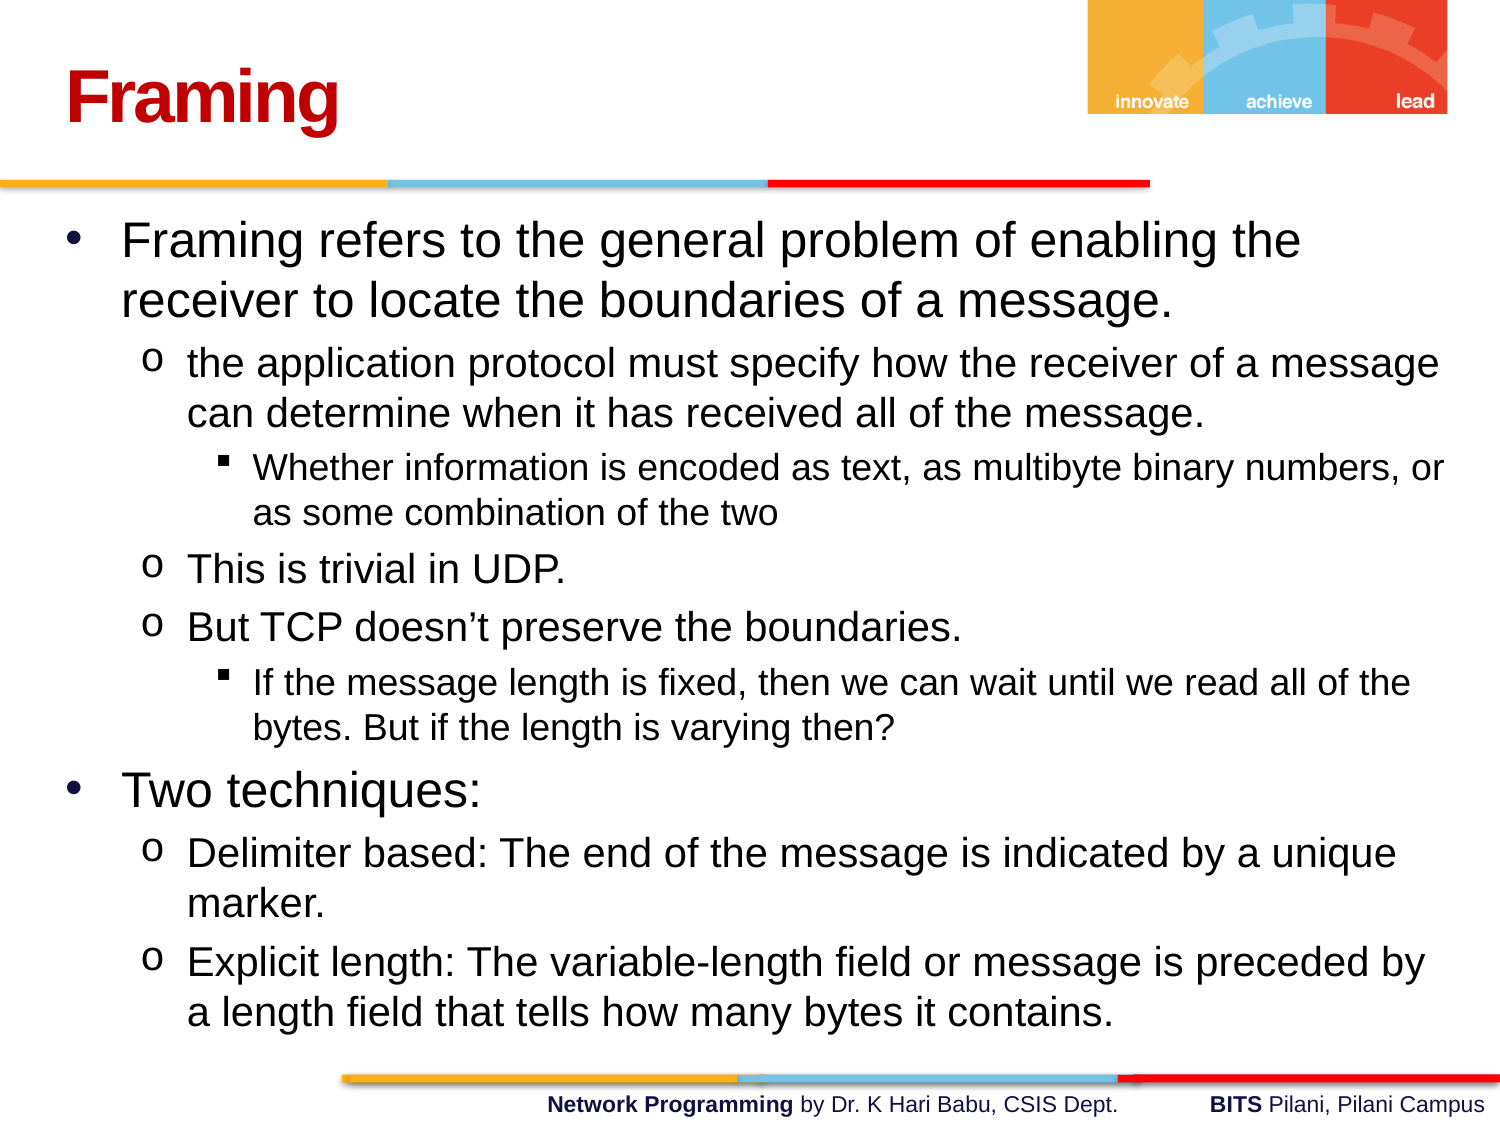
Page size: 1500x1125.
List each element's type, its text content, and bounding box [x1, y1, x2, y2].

list Framing [49, 24, 1088, 176]
list Framing refers to the general problem of enabling the receiver to locate the boundaries of a message. the application protocol must specify how the receiver of a message can determine when it has received all of the message. Whether information is encoded as text, as multibyte binary numbers, or as some combination of the two This is trivial in UDP. But TCP doesn’t preserve the boundaries. If the message length is fixed, then we can wait until we read all of the bytes. But if the length is varying then? Two techniques: Delimiter based: The end of the message is indicated by a unique marker. Explicit length: The variable-length ﬁeld or message is preceded by a length ﬁeld that tells how many bytes it contains. [49, 199, 1463, 1038]
picture [1087, 0, 1448, 114]
